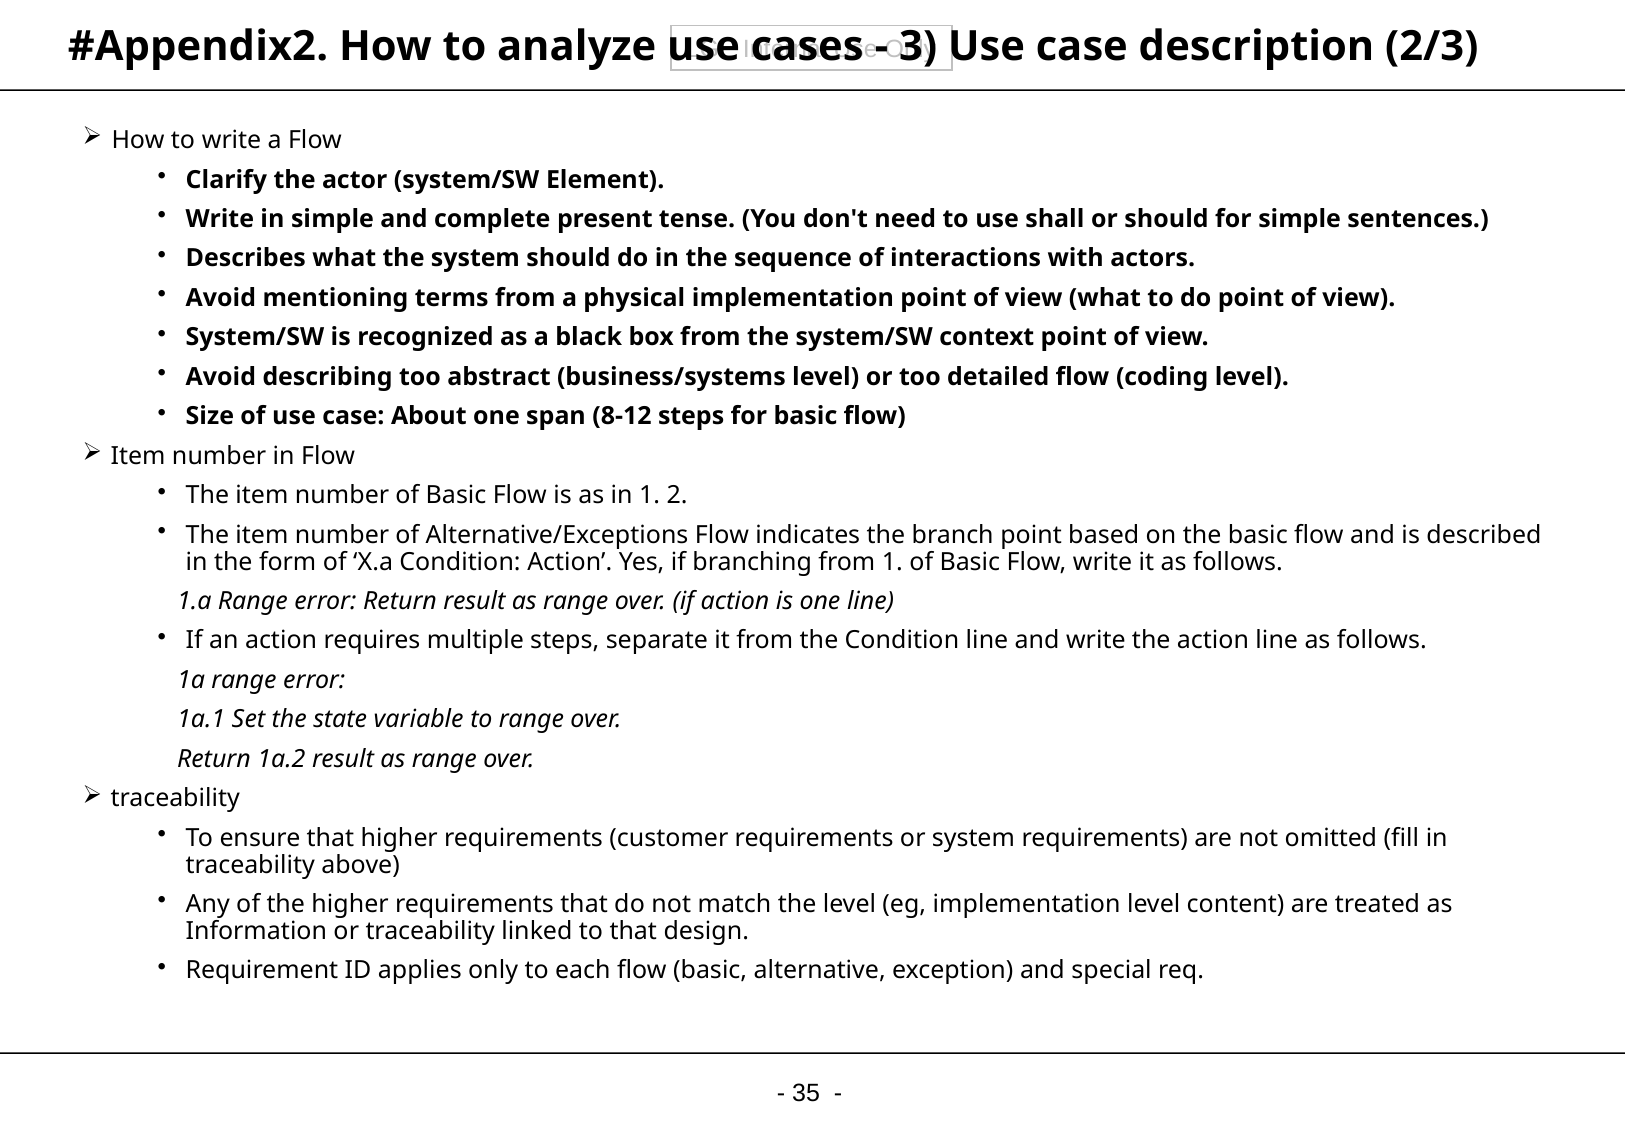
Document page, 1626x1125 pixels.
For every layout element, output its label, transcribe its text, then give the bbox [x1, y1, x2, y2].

text_box How to write a Flow Clarify the actor (system/SW Element). Write in simple and complete present tense. (You don't need to use shall or should for simple sentences.) Describes what the system should do in the sequence of interactions with actors. Avoid mentioning terms from a physical implementation point of view (what to do point of view). System/SW is recognized as a black box from the system/SW context point of view. Avoid describing too abstract (business/systems level) or too detailed flow (coding level). Size of use case: About one span (8-12 steps for basic flow) Item number in Flow The item number of Basic Flow is as in 1. 2. The item number of Alternative/Exceptions Flow indicates the branch point based on the basic flow and is described in the form of ‘X.a Condition: Action’. Yes, if branching from 1. of Basic Flow, write it as follows. 1.a Range error: Return result as range over. (if action is one line) If an action requires multiple steps, separate it from the Condition line and write the action line as follows. 1a range error: 1a.1 Set the state variable to range over. Return 1a.2 result as range over. traceability To ensure that higher requirements (customer requirements or system requirements) are not omitted (fill in traceability above) Any of the higher requirements that do not match the level (eg, implementation level content) are treated as Information or traceability linked to that design. Requirement ID applies only to each flow (basic, alternative, exception) and special req. [67, 119, 1571, 992]
title #Appendix2. How to analyze use cases - 3) Use case description (2/3) [53, 11, 1516, 84]
